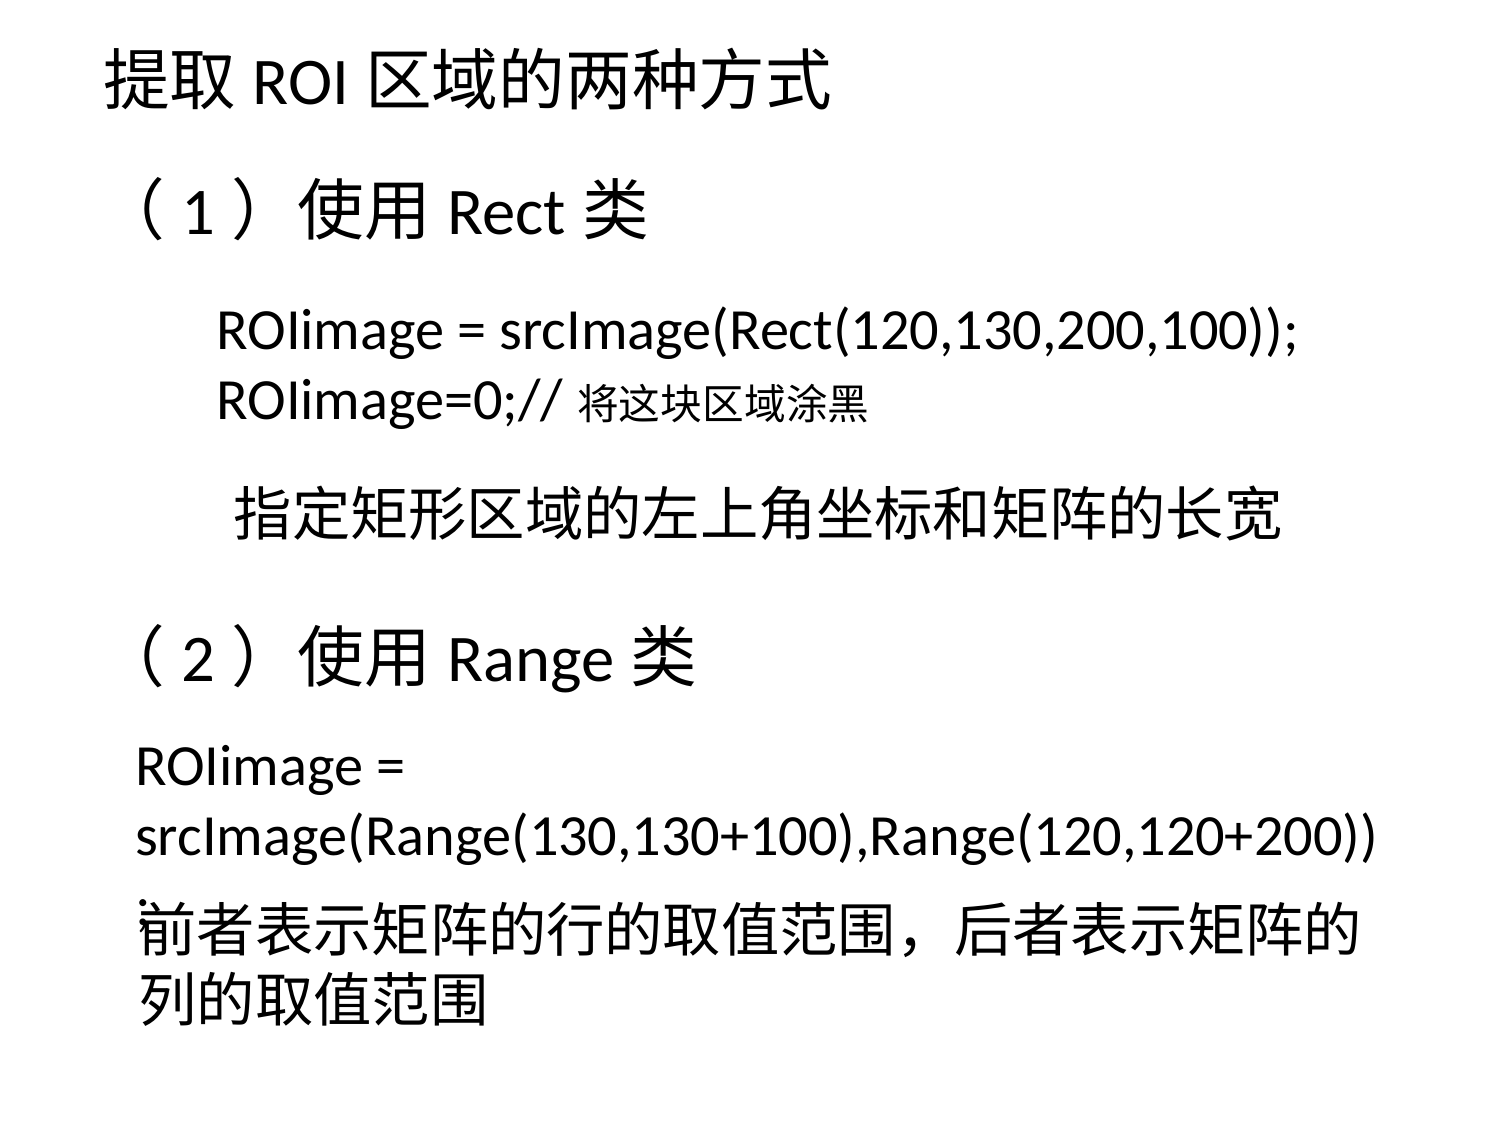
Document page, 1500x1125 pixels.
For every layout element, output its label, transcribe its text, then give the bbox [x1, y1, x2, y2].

text_box （2）使用Range类 [84, 606, 1289, 702]
text_box 前者表示矩阵的行的取值范围，后者表示矩阵的列的取值范围 [123, 885, 1412, 1041]
text_box 提取ROI区域的两种方式 [88, 30, 1294, 126]
text_box ROIimage = srcImage(Rect(120,130,200,100)); ROIimage=0;//将这块区域涂黑 [201, 283, 1315, 439]
text_box 指定矩形区域的左上角坐标和矩阵的长宽 [219, 469, 1298, 555]
text_box （1）使用Rect类 [84, 160, 1289, 256]
text_box ROIimage = srcImage(Range(130,130+100),Range(120,120+200)); [120, 720, 1408, 945]
